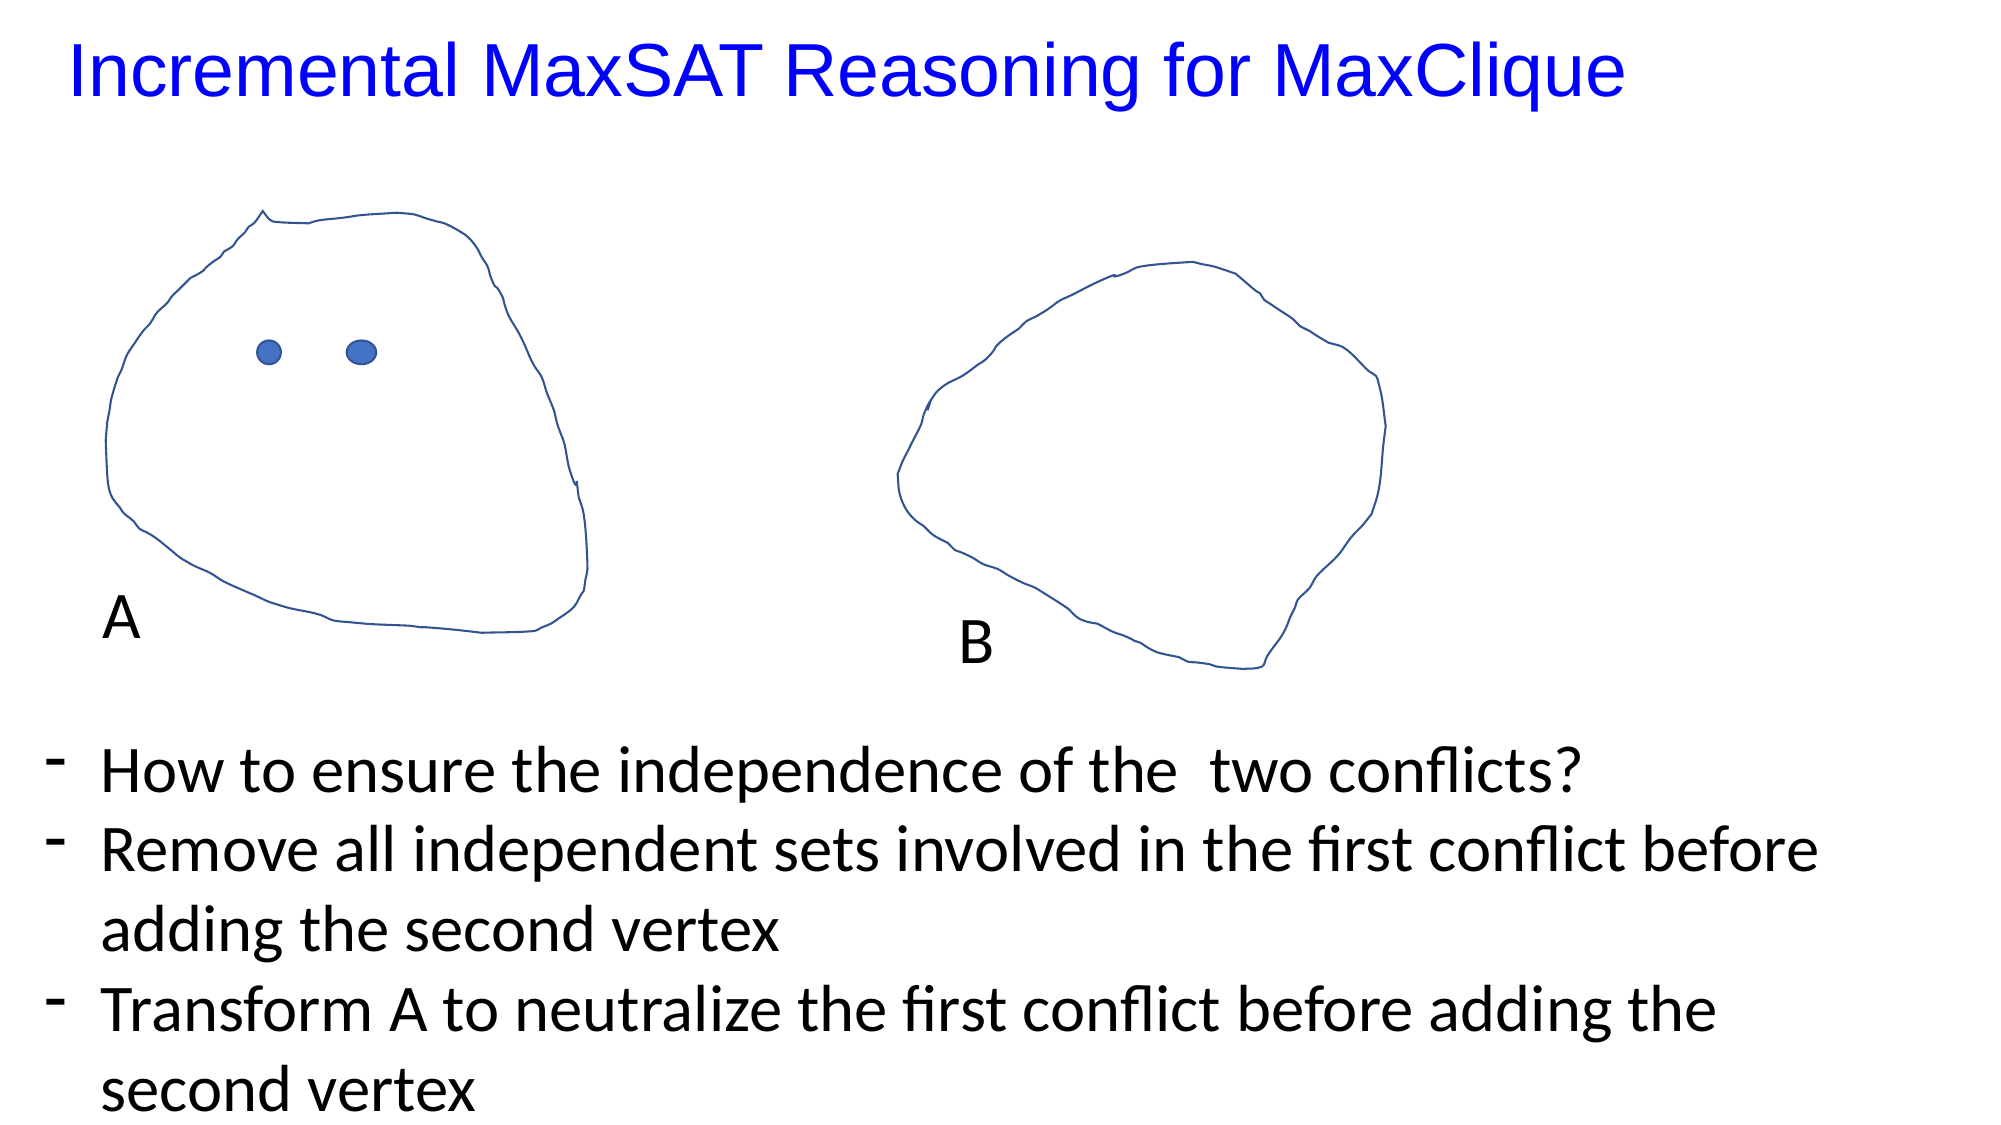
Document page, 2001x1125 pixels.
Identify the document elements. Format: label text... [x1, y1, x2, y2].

text_box [345, 339, 378, 366]
text_box How to ensure the independence of the two conflicts? Remove all independent sets involved in the first conflict before adding the second vertex Transform A to neutralize the first conflict before adding the second vertex [29, 717, 1924, 1125]
text_box [896, 260, 1387, 670]
text_box B [944, 589, 1078, 684]
title Incremental MaxSAT Reasoning for MaxClique [52, 0, 1924, 147]
text_box [256, 339, 282, 366]
text_box [104, 209, 589, 634]
text_box A [87, 564, 221, 660]
